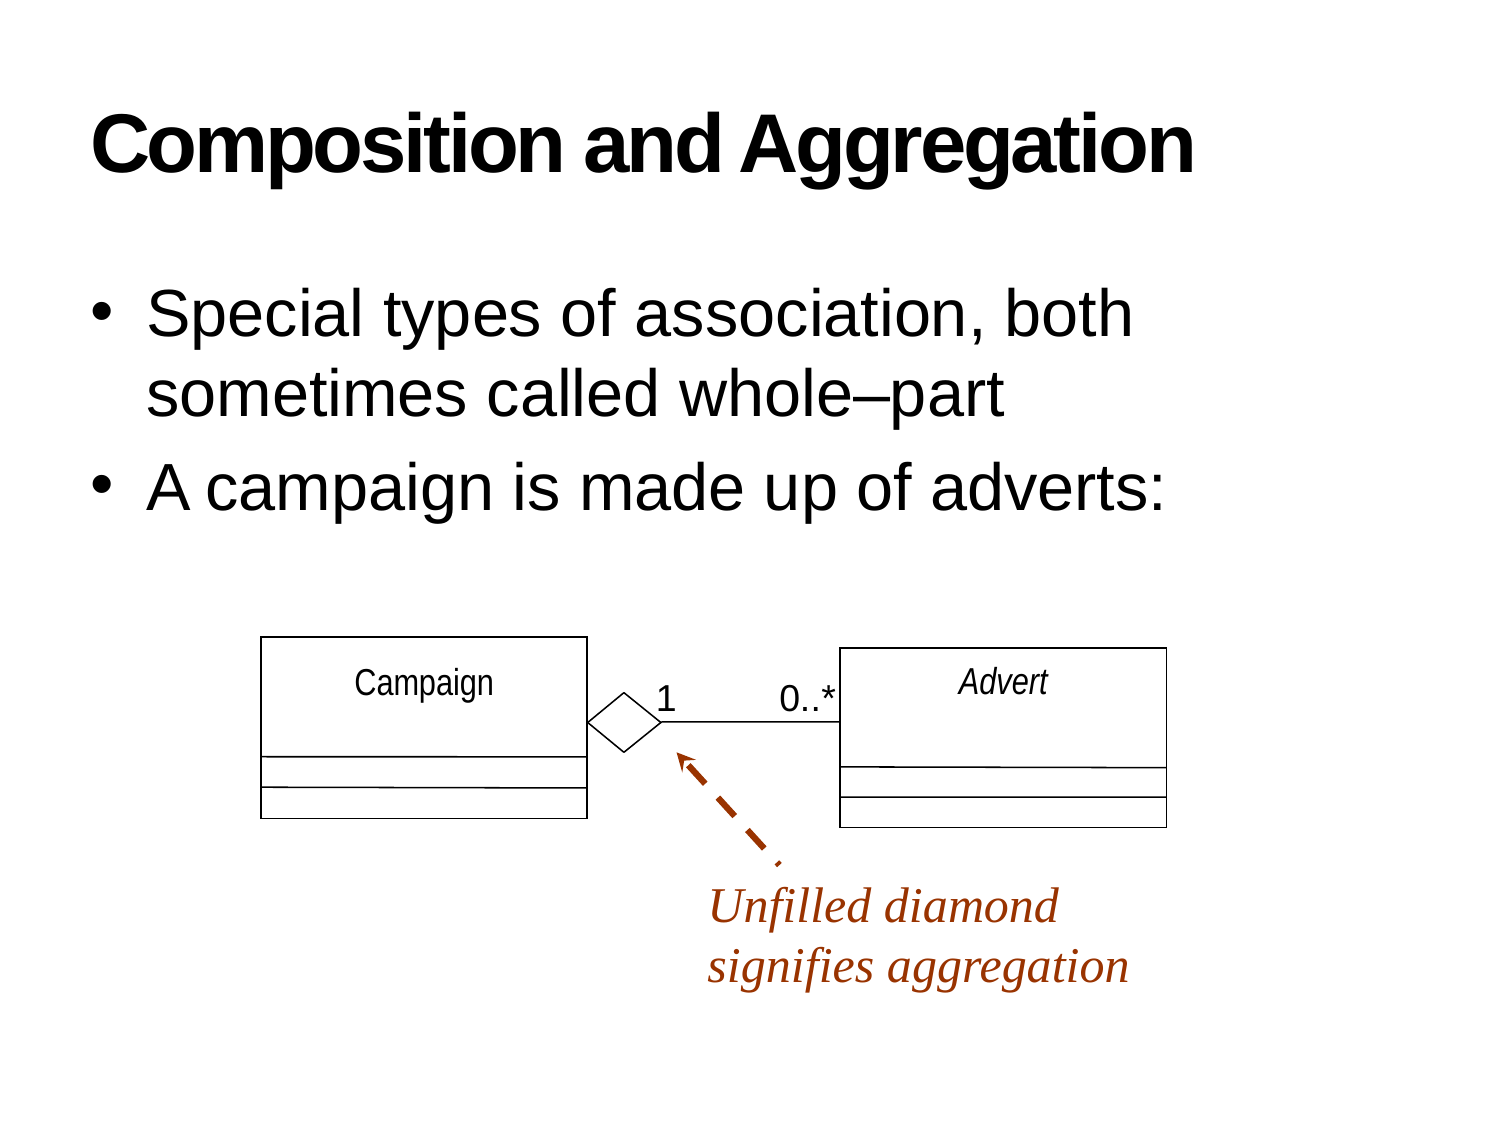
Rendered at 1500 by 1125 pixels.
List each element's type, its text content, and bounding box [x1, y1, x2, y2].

text_box Unfilled diamond signifies aggregation [692, 865, 1176, 1000]
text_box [260, 636, 1167, 828]
title Composition and Aggregation [75, 45, 1425, 233]
list Special types of association, both sometimes called whole–part A campaign is made up of adverts: [75, 262, 1425, 1005]
